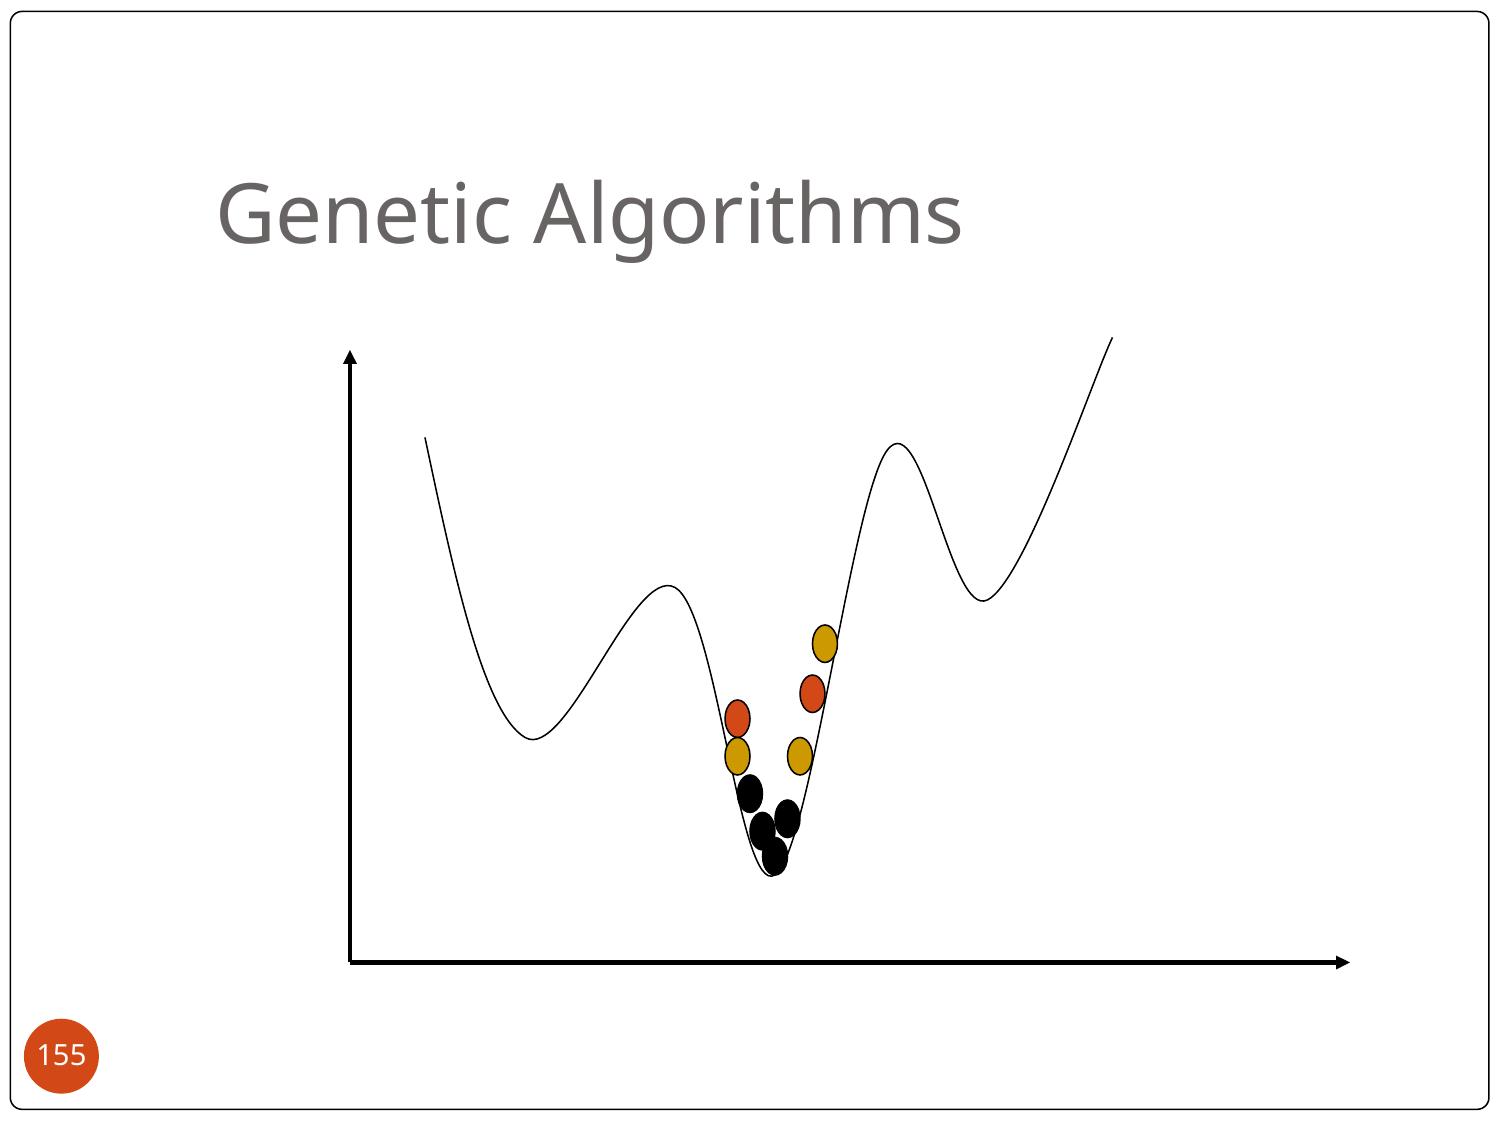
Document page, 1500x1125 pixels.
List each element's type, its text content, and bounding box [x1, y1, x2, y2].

text_box [762, 837, 788, 876]
text_box [725, 699, 751, 737]
text_box ‹#› [23, 1018, 99, 1094]
title Genetic Algorithms [200, 140, 1479, 275]
text_box [424, 337, 1113, 877]
text_box [774, 800, 800, 838]
text_box [800, 675, 826, 713]
text_box [725, 737, 751, 775]
text_box [787, 737, 813, 775]
text_box [812, 624, 838, 663]
text_box [737, 774, 763, 813]
text_box [750, 812, 775, 850]
